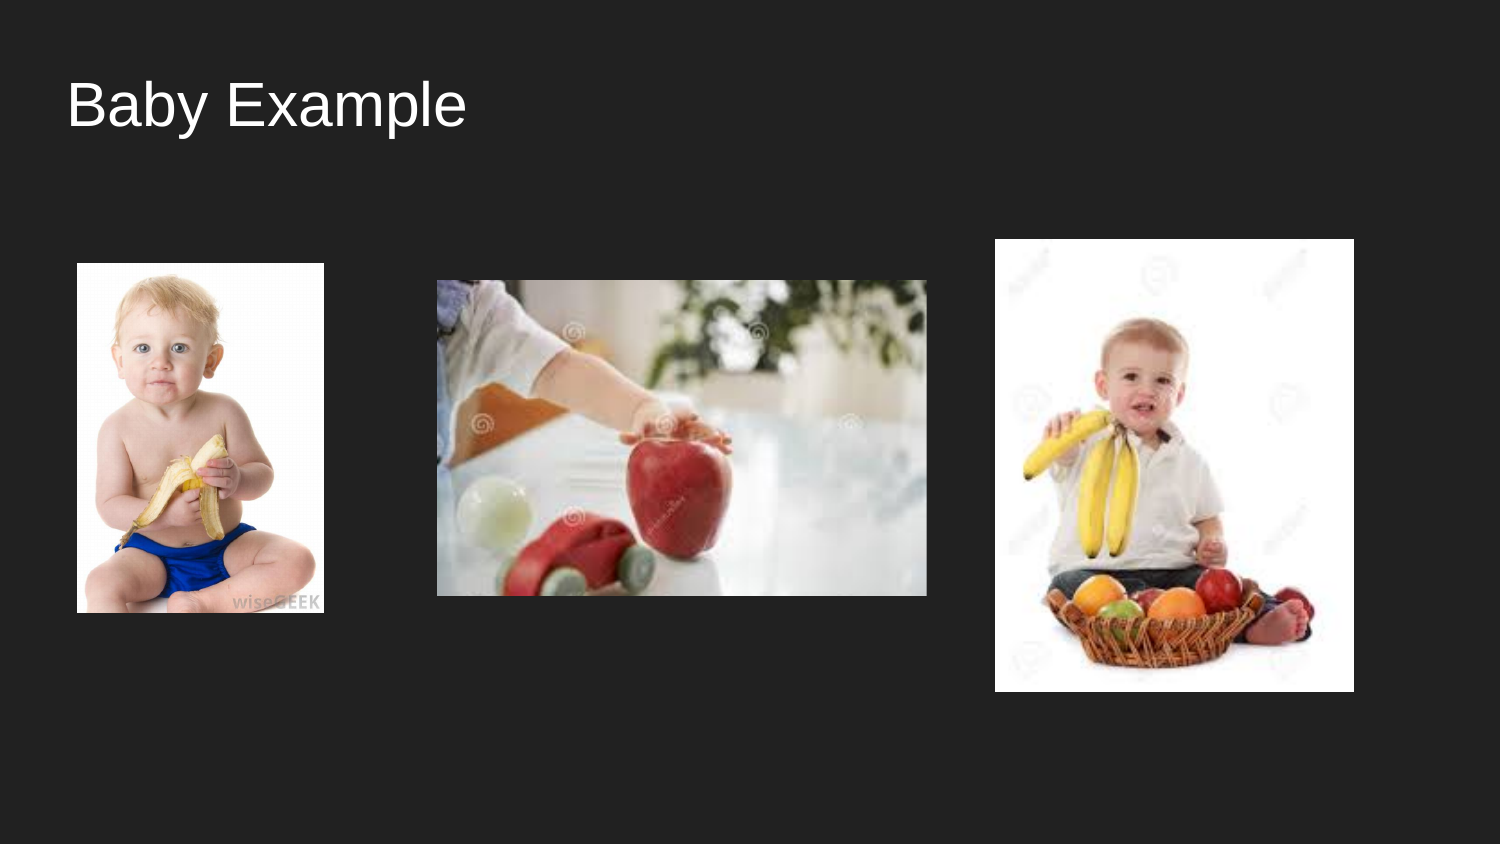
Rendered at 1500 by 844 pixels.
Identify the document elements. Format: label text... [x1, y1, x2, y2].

picture [436, 280, 927, 596]
picture [995, 239, 1354, 692]
picture [76, 263, 324, 613]
title Baby Example [51, 54, 1449, 167]
